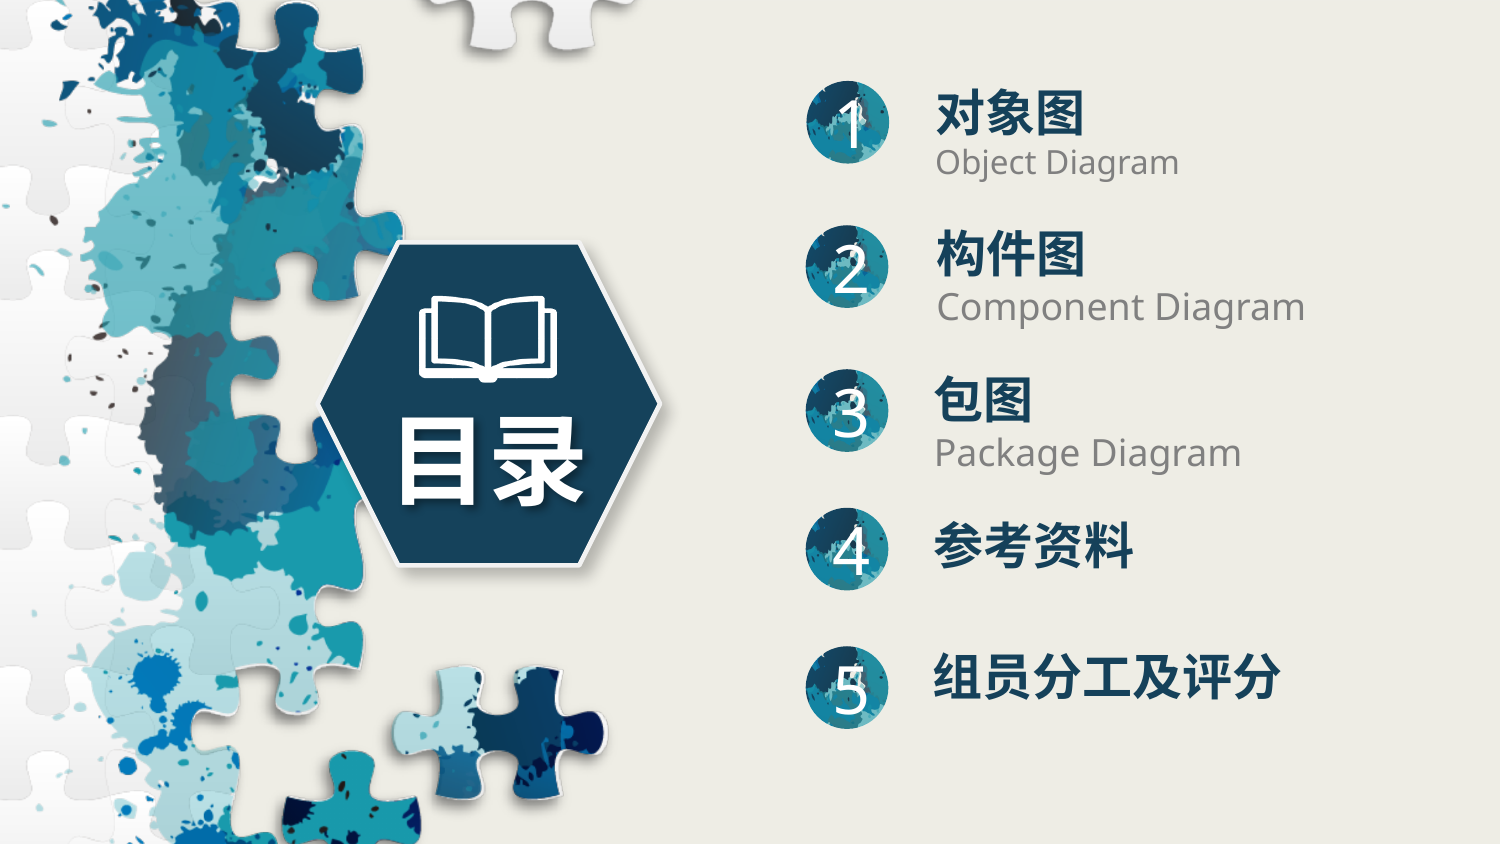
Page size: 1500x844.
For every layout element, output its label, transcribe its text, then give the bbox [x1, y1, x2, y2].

picture [262, 737, 442, 844]
text_box 5 [803, 644, 891, 732]
text_box 目录 [373, 390, 604, 526]
text_box 包图 Package Diagram [918, 361, 1258, 482]
text_box 3 [803, 367, 891, 454]
text_box 对象图 Object Diagram [920, 73, 1196, 189]
text_box 构件图 Component Diagram [921, 215, 1322, 335]
text_box 参考资料 [919, 507, 1149, 582]
text_box 4 [803, 505, 891, 593]
text_box 组员分工及评分 [917, 638, 1298, 714]
text_box [380, 535, 597, 568]
text_box 1 [804, 78, 892, 166]
text_box [315, 240, 662, 516]
text_box 2 [803, 223, 891, 311]
picture [0, 0, 1500, 844]
